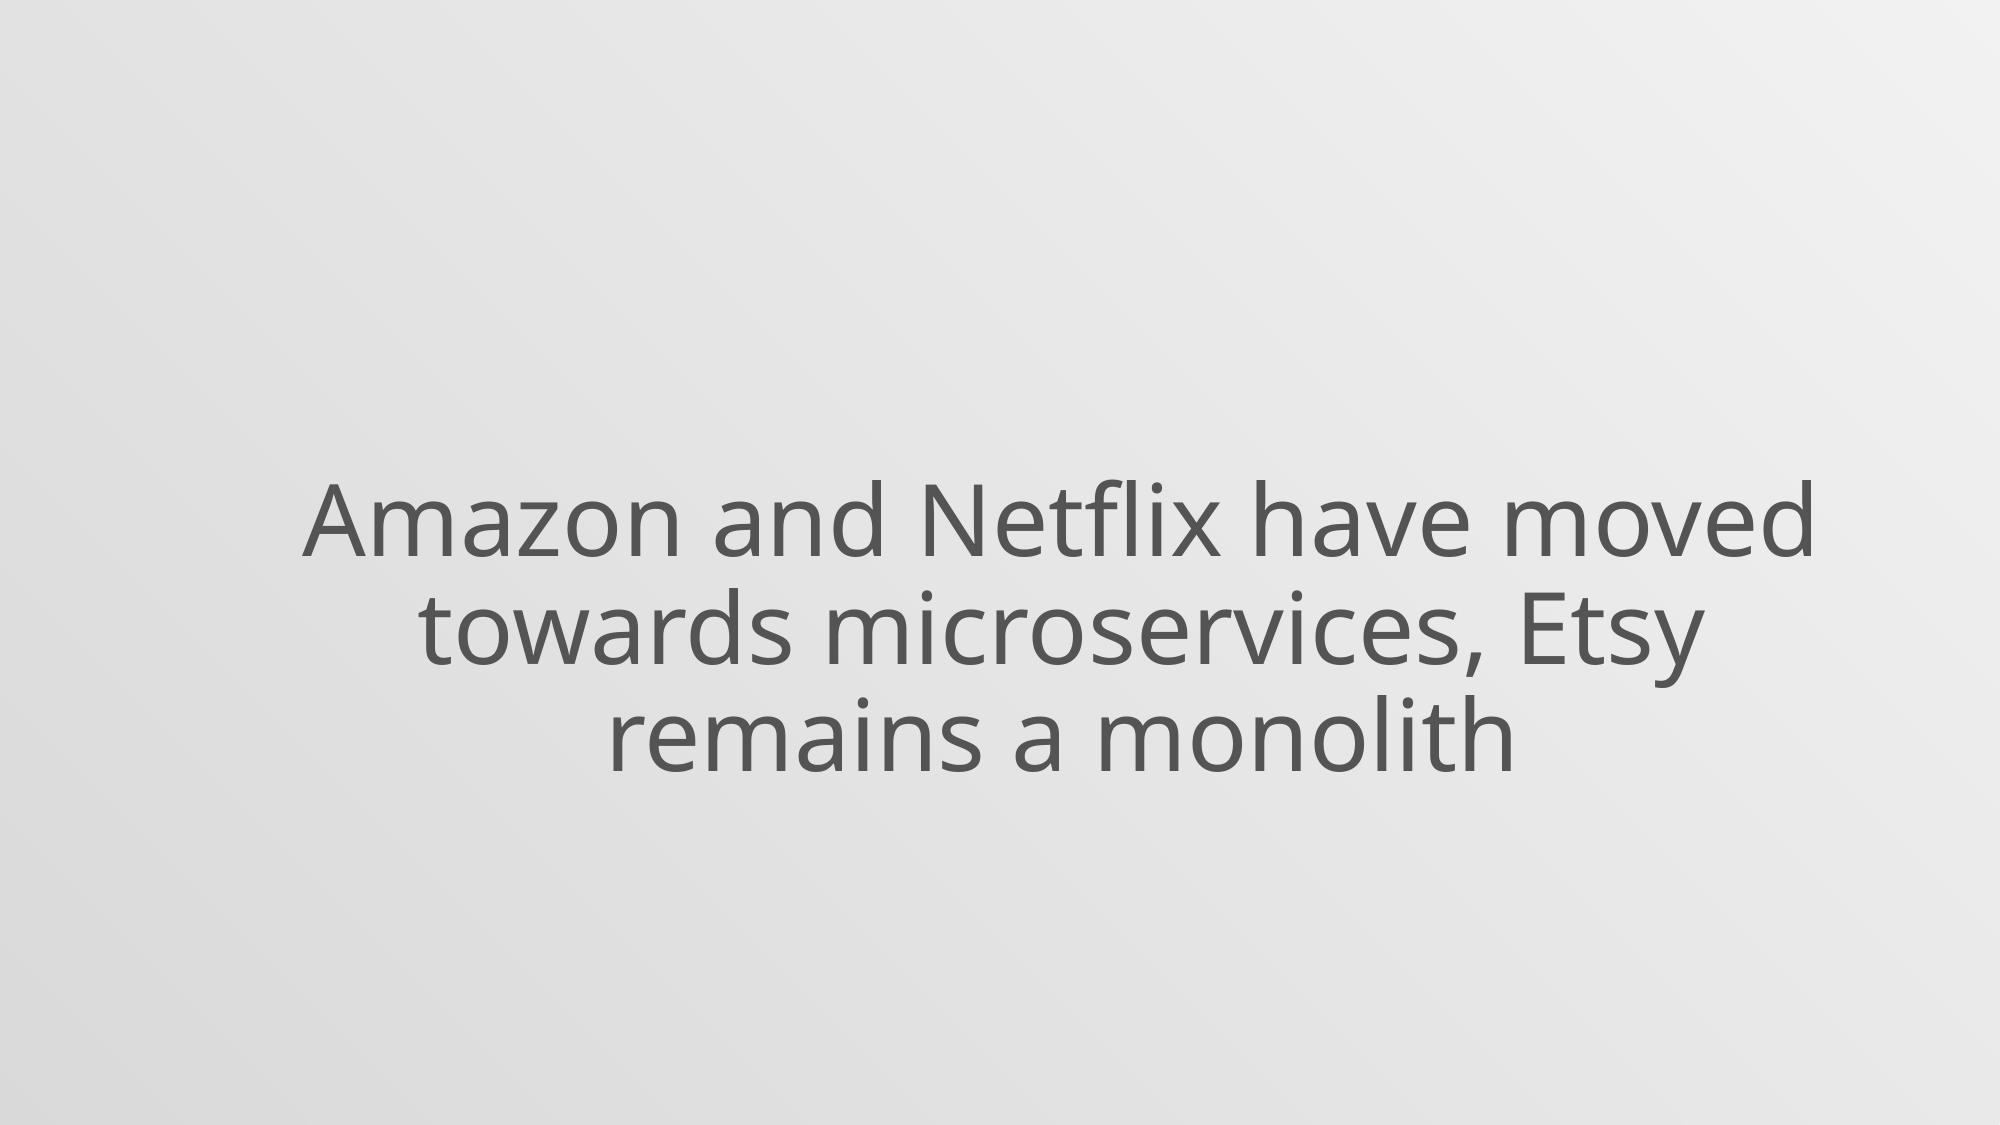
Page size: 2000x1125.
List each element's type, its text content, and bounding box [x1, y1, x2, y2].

text_box Amazon and Netflix have moved towards microservices, Etsy remains a monolith [224, 462, 1900, 801]
